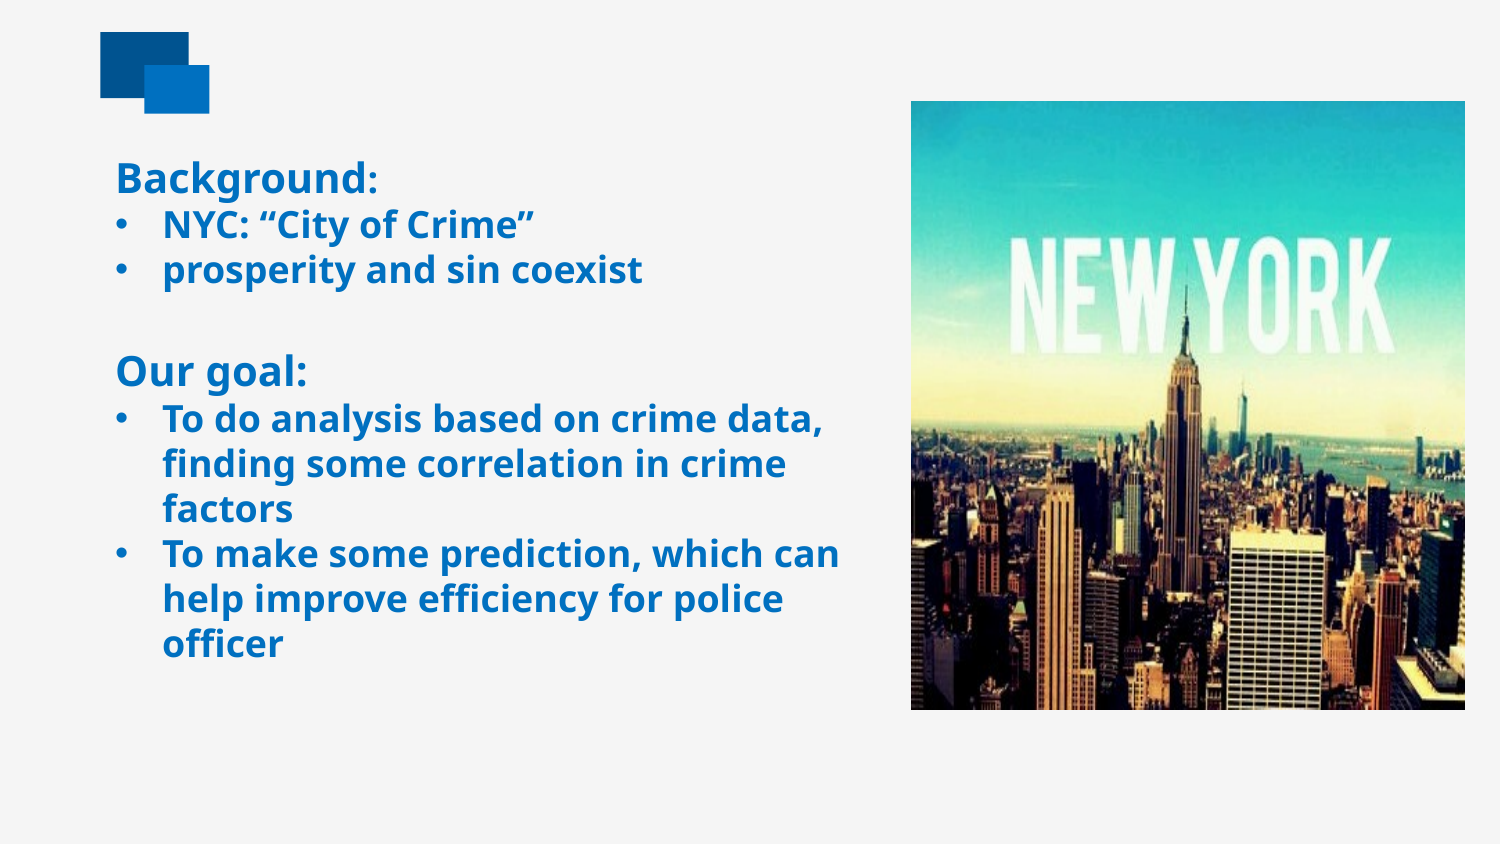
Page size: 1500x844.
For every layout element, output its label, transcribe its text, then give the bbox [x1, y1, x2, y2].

text_box Background: NYC: “City of Crime” prosperity and sin coexist [100, 143, 697, 262]
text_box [99, 31, 210, 115]
picture [910, 101, 1465, 710]
text_box Our goal: To do analysis based on crime data, finding some correlation in crime factors To make some prediction, which can help improve efficiency for police officer [100, 337, 905, 592]
